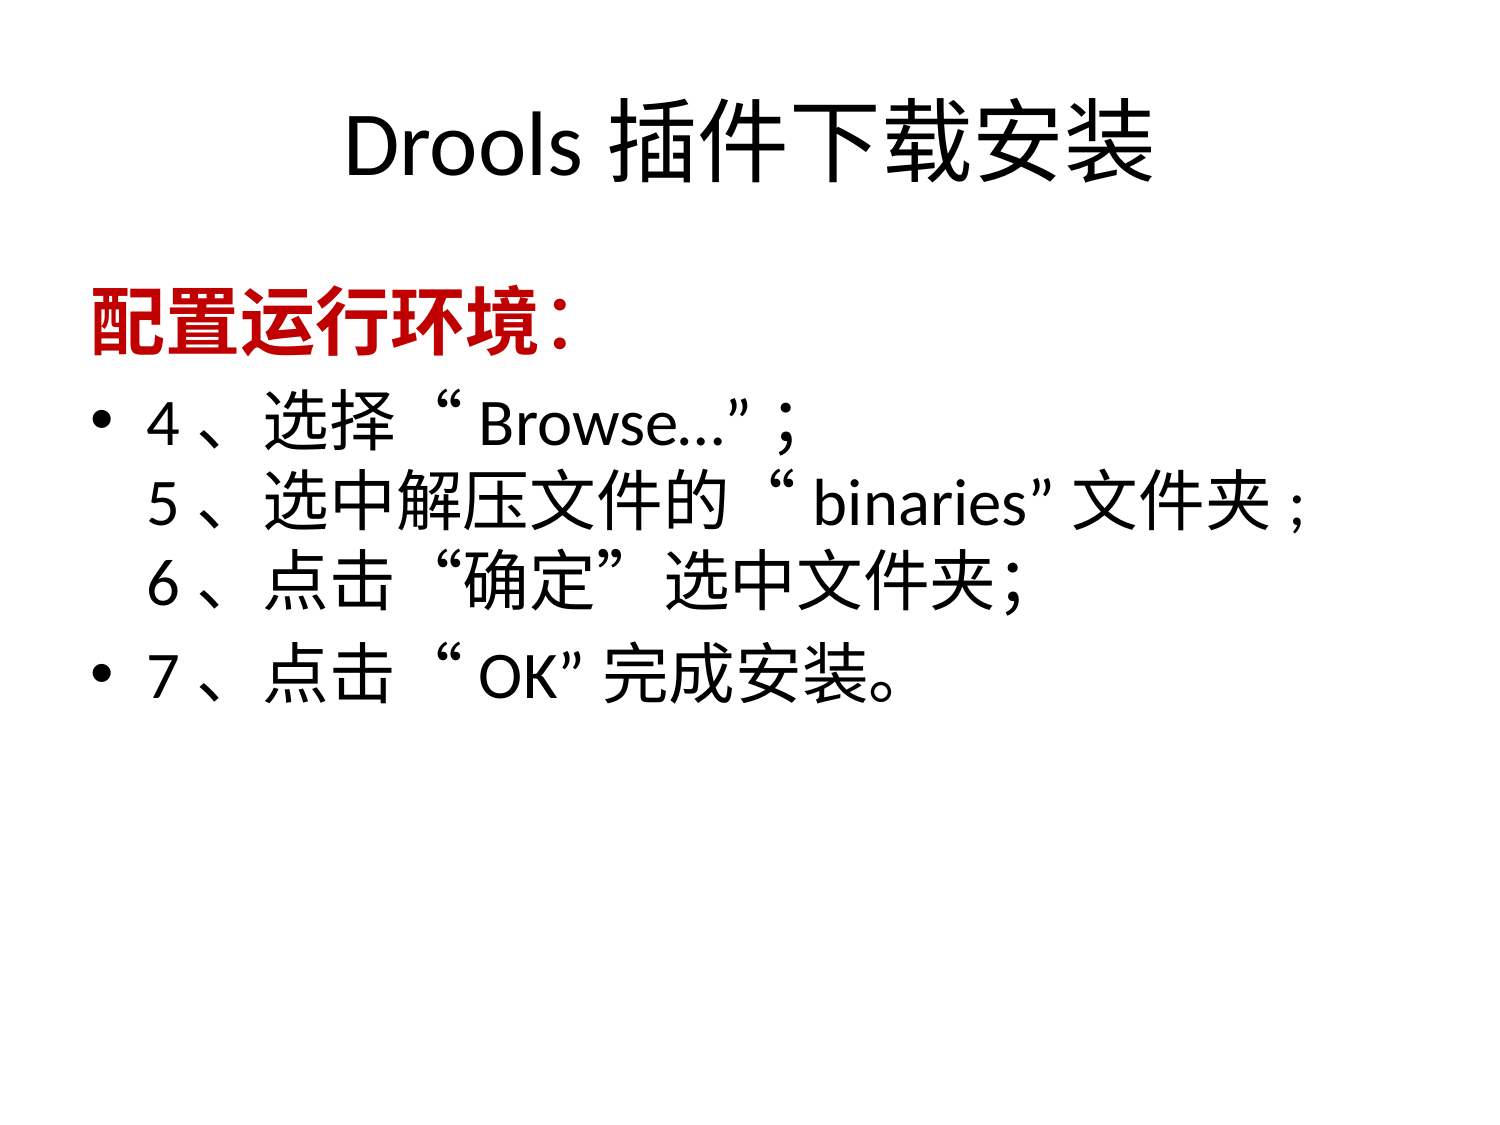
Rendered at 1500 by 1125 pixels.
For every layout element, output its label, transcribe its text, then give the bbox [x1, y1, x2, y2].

title Drools插件下载安装 [75, 45, 1425, 233]
list 配置运行环境： 4、选择“Browse…”； 5、选中解压文件的“binaries”文件夹; 6、点击“确定”选中文件夹； 7、点击“OK”完成安装。 [75, 262, 1425, 1005]
